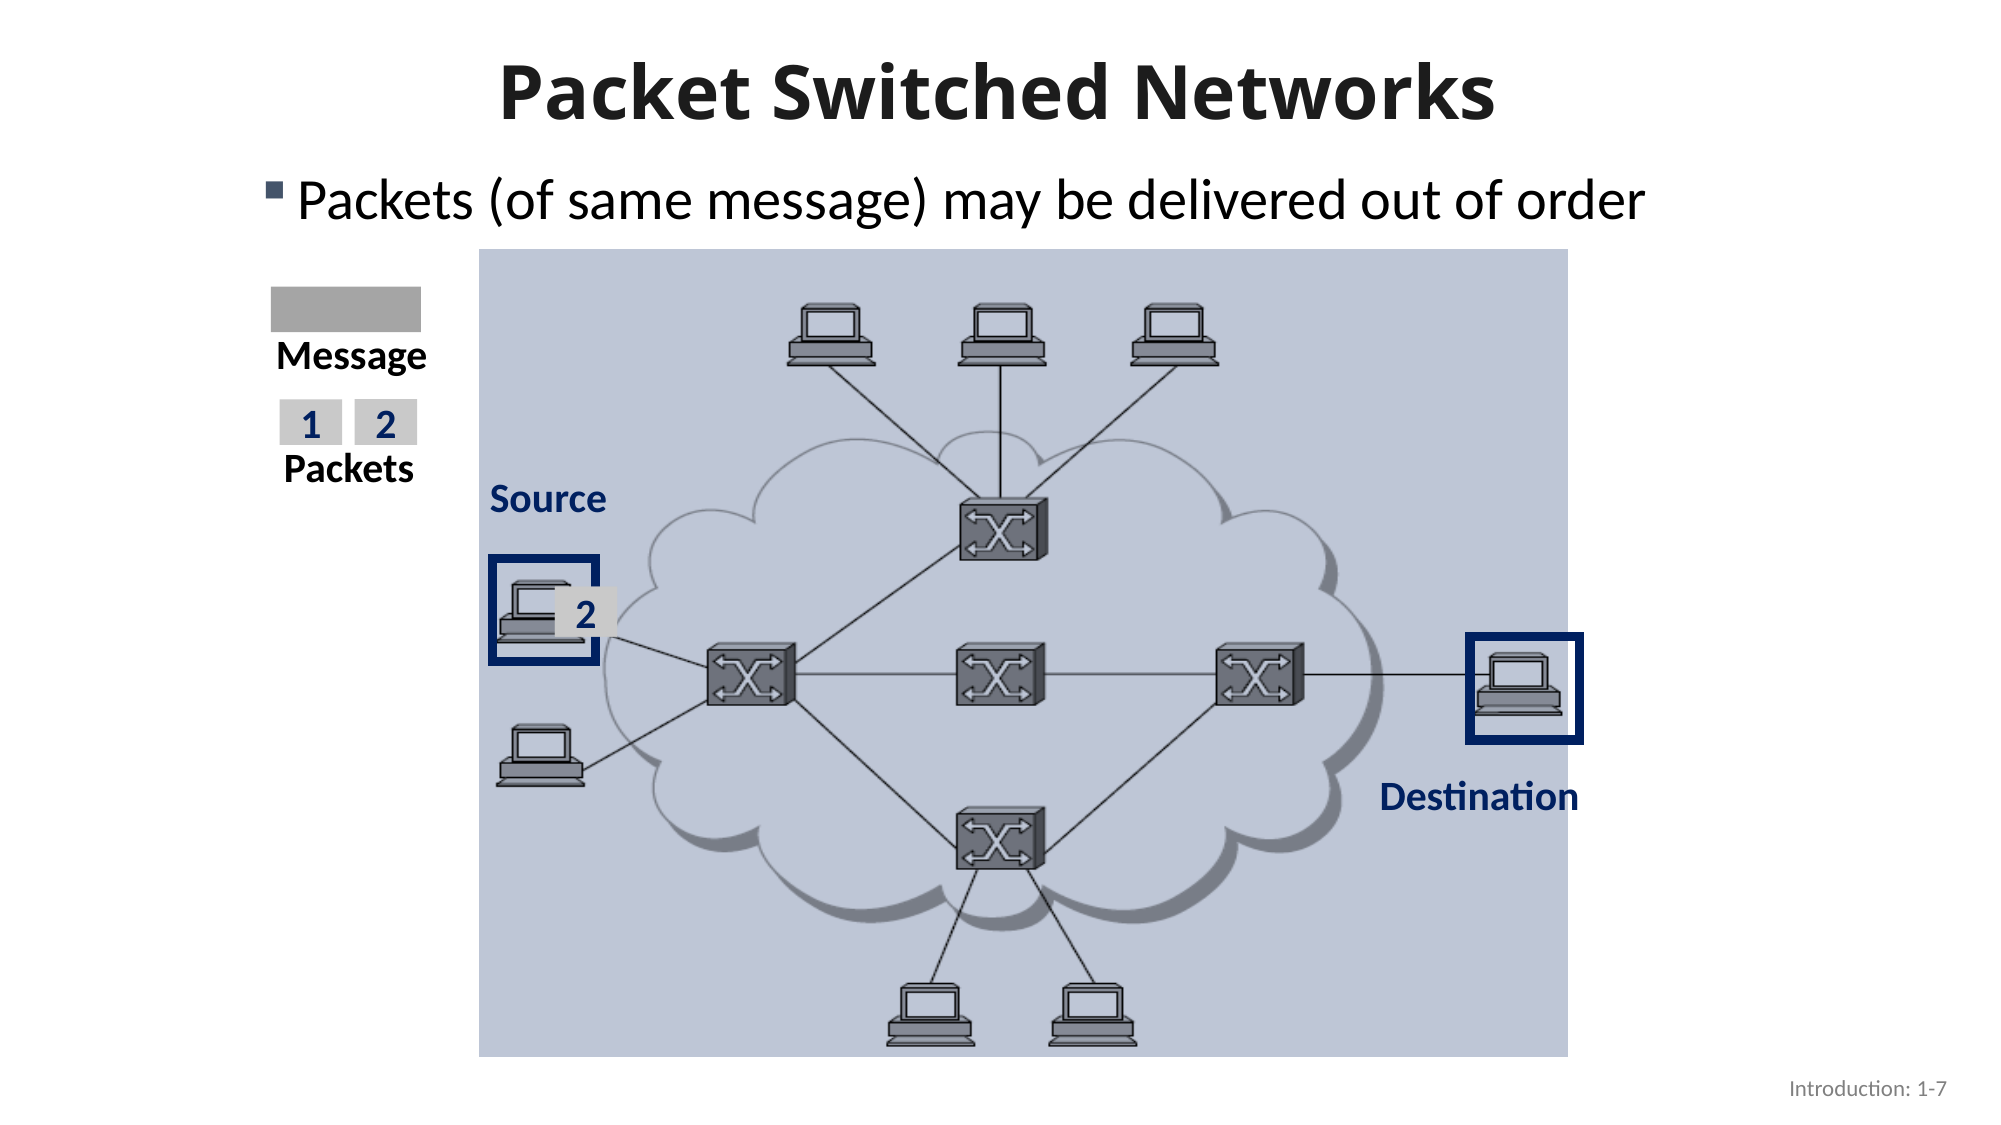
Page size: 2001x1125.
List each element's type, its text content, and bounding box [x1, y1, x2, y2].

picture [479, 249, 1568, 1057]
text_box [1354, 636, 1605, 828]
title Packet Switched Networks [135, 29, 1861, 162]
list Packets (of same message) may be delivered out of order [224, 161, 1688, 987]
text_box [248, 286, 455, 500]
slide_number Introduction: 1-7 [1512, 1056, 1963, 1117]
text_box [429, 463, 668, 662]
